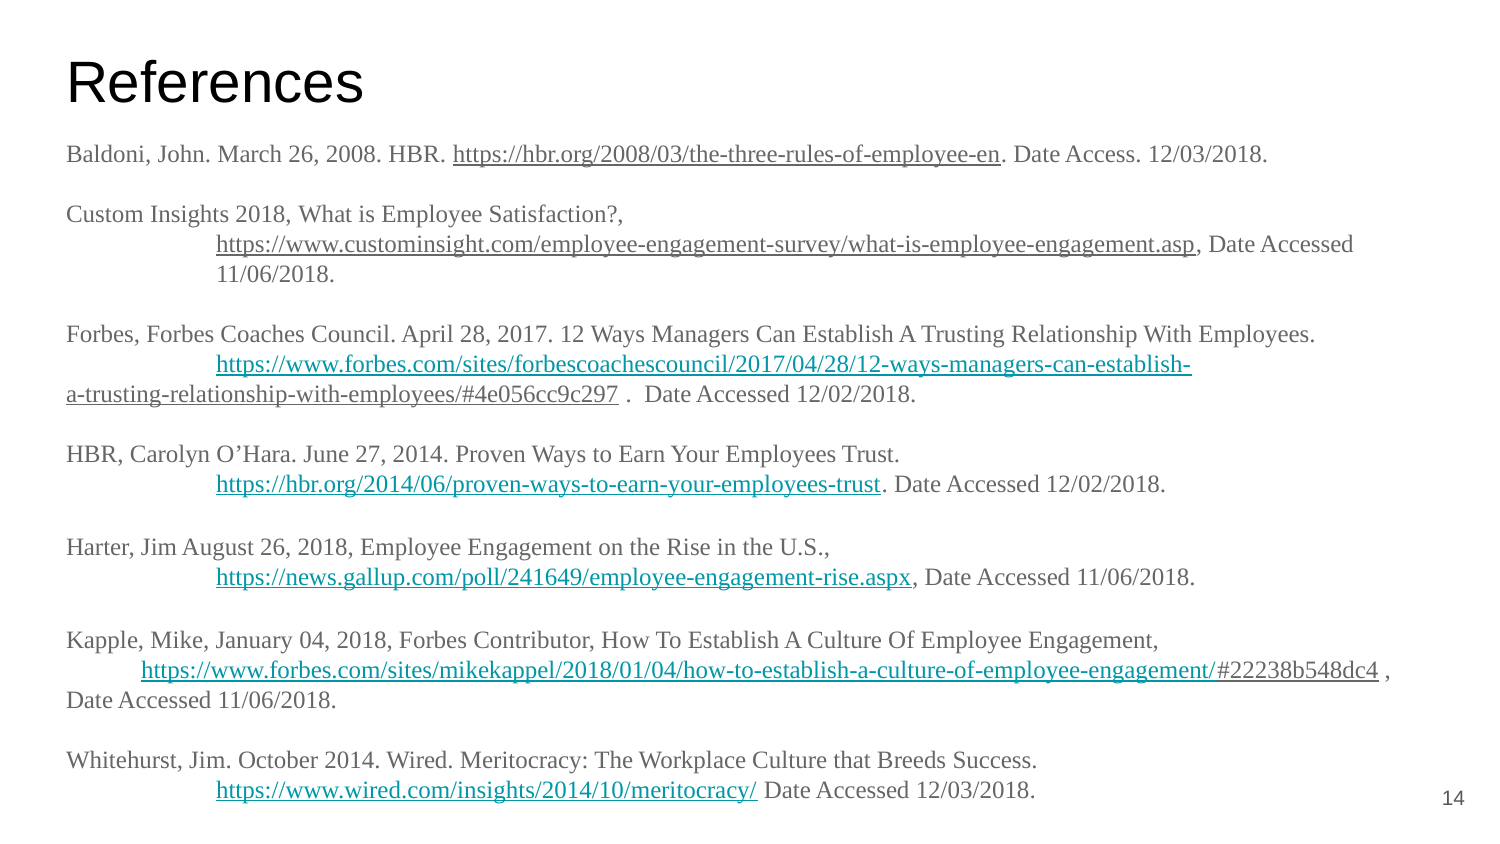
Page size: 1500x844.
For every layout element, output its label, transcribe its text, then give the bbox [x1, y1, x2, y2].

slide_number 14 [1389, 764, 1480, 830]
title References [51, 28, 1449, 122]
list Baldoni, John. March 26, 2008. HBR. https://hbr.org/2008/03/the-three-rules-of-employee-en. Date Access. 12/03/2018. Custom Insights 2018, What is Employee Satisfaction?, https://www.custominsight.com/employee-engagement-survey/what-is-employee-engagement.asp, Date Accessed 11/06/2018. Forbes, Forbes Coaches Council. April 28, 2017. 12 Ways Managers Can Establish A Trusting Relationship With Employees. https://www.forbes.com/sites/forbescoachescouncil/2017/04/28/12-ways-managers-can-establish- a-trusting-relationship-with-employees/#4e056cc9c297 . Date Accessed 12/02/2018. HBR, Carolyn O’Hara. June 27, 2014. Proven Ways to Earn Your Employees Trust. https://hbr.org/2014/06/proven-ways-to-earn-your-employees-trust. Date Accessed 12/02/2018. Harter, Jim August 26, 2018, Employee Engagement on the Rise in the U.S., https://news.gallup.com/poll/241649/employee-engagement-rise.aspx, Date Accessed 11/06/2018. Kapple, Mike, January 04, 2018, Forbes Contributor, How To Establish A Culture Of Employee Engagement, https://www.forbes.com/sites/mikekappel/2018/01/04/how-to-establish-a-culture-of-employee-engagement/ #22238b548dc4 , Date Accessed 11/06/2018. Whitehurst, Jim. October 2014. Wired. Meritocracy: The Workplace Culture that Breeds Success. https://www.wired.com/insights/2014/10/meritocracy/ Date Accessed 12/03/2018. [51, 122, 1449, 830]
